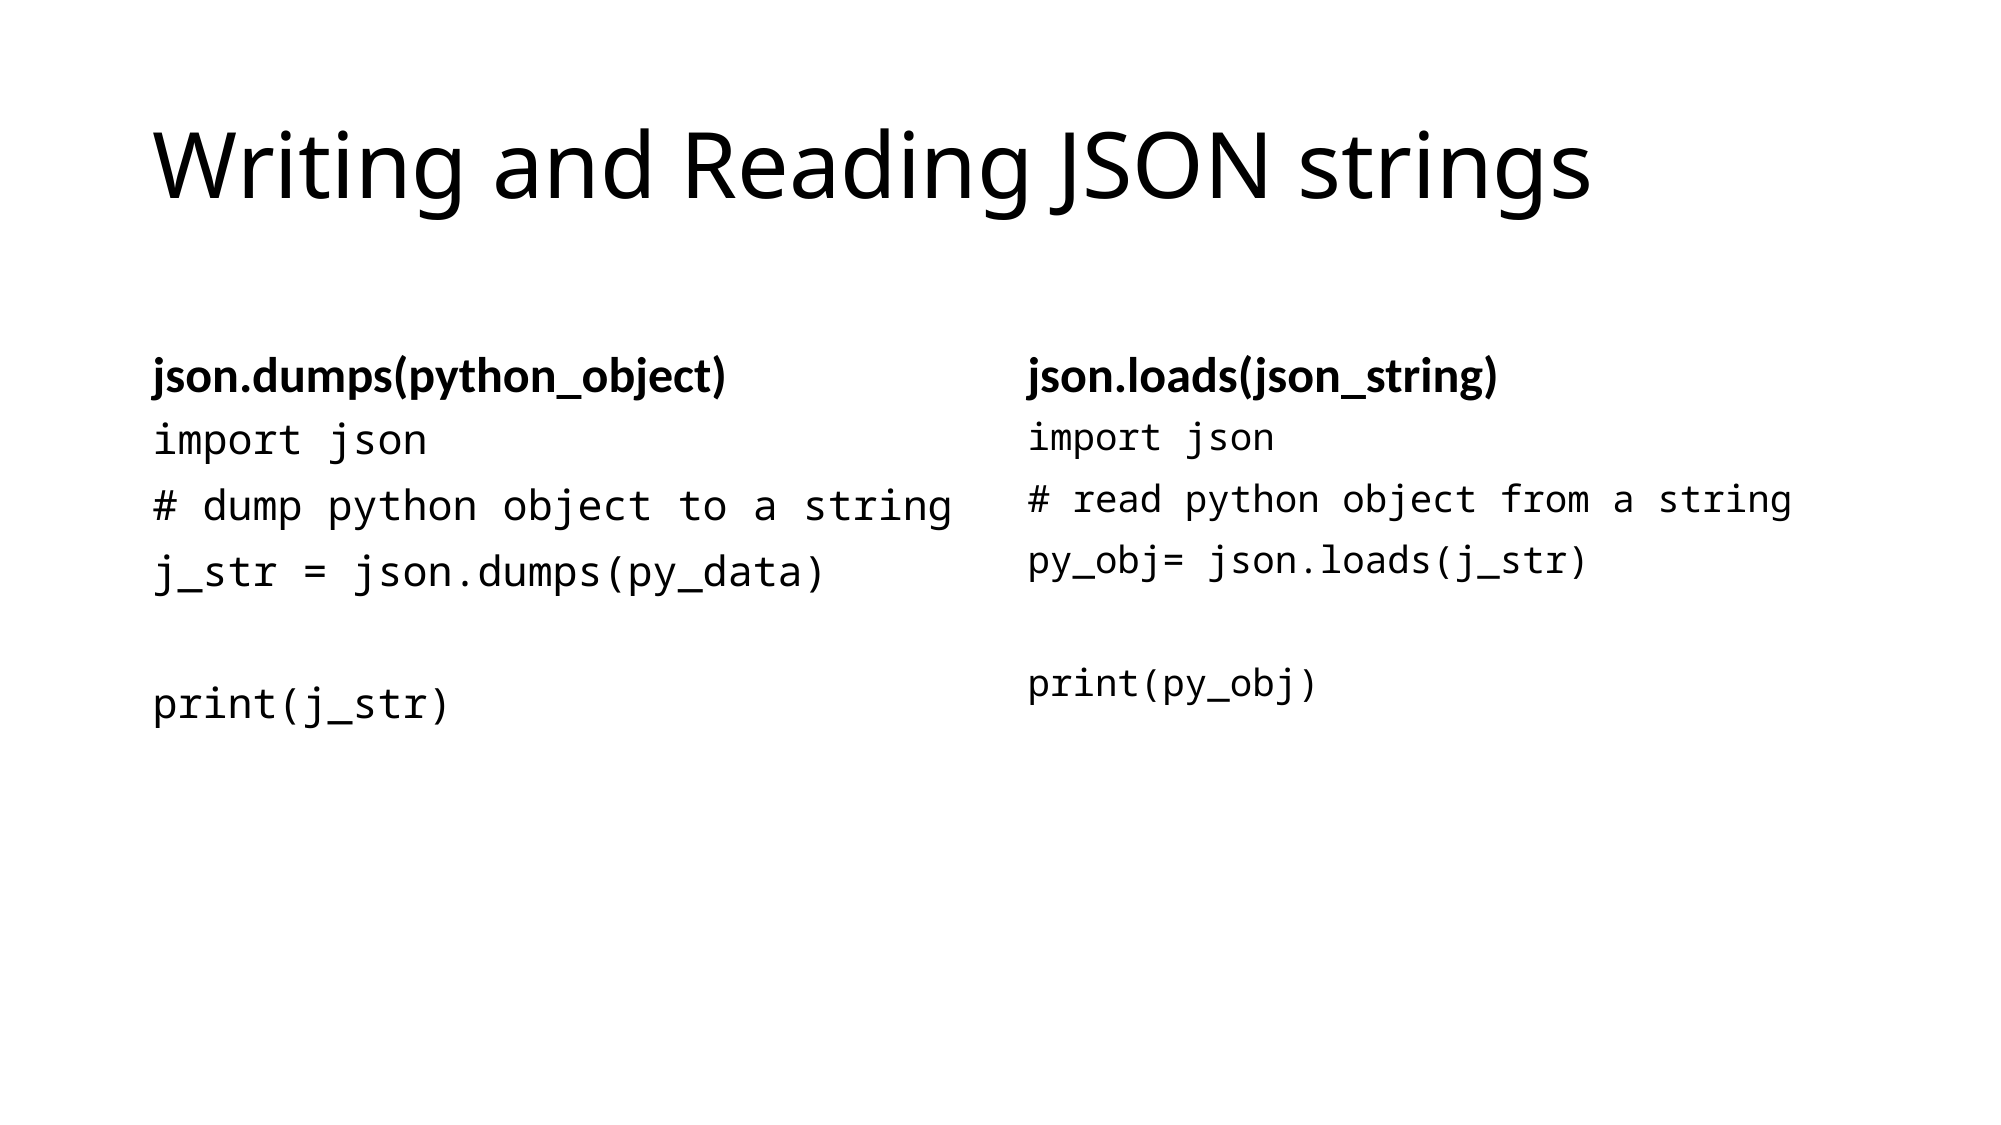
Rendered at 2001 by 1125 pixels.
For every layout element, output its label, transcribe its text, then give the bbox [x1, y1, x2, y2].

title Writing and Reading JSON strings [137, 59, 1863, 278]
list json.loads(json_string) [1012, 275, 1863, 410]
list json.dumps(python_object) [137, 275, 984, 410]
list import json # dump python object to a string j_str = json.dumps(py_data) print(j_str) [137, 410, 984, 1016]
list import json # read python object from a string py_obj= json.loads(j_str) print(py_obj) [1012, 410, 1863, 1016]
